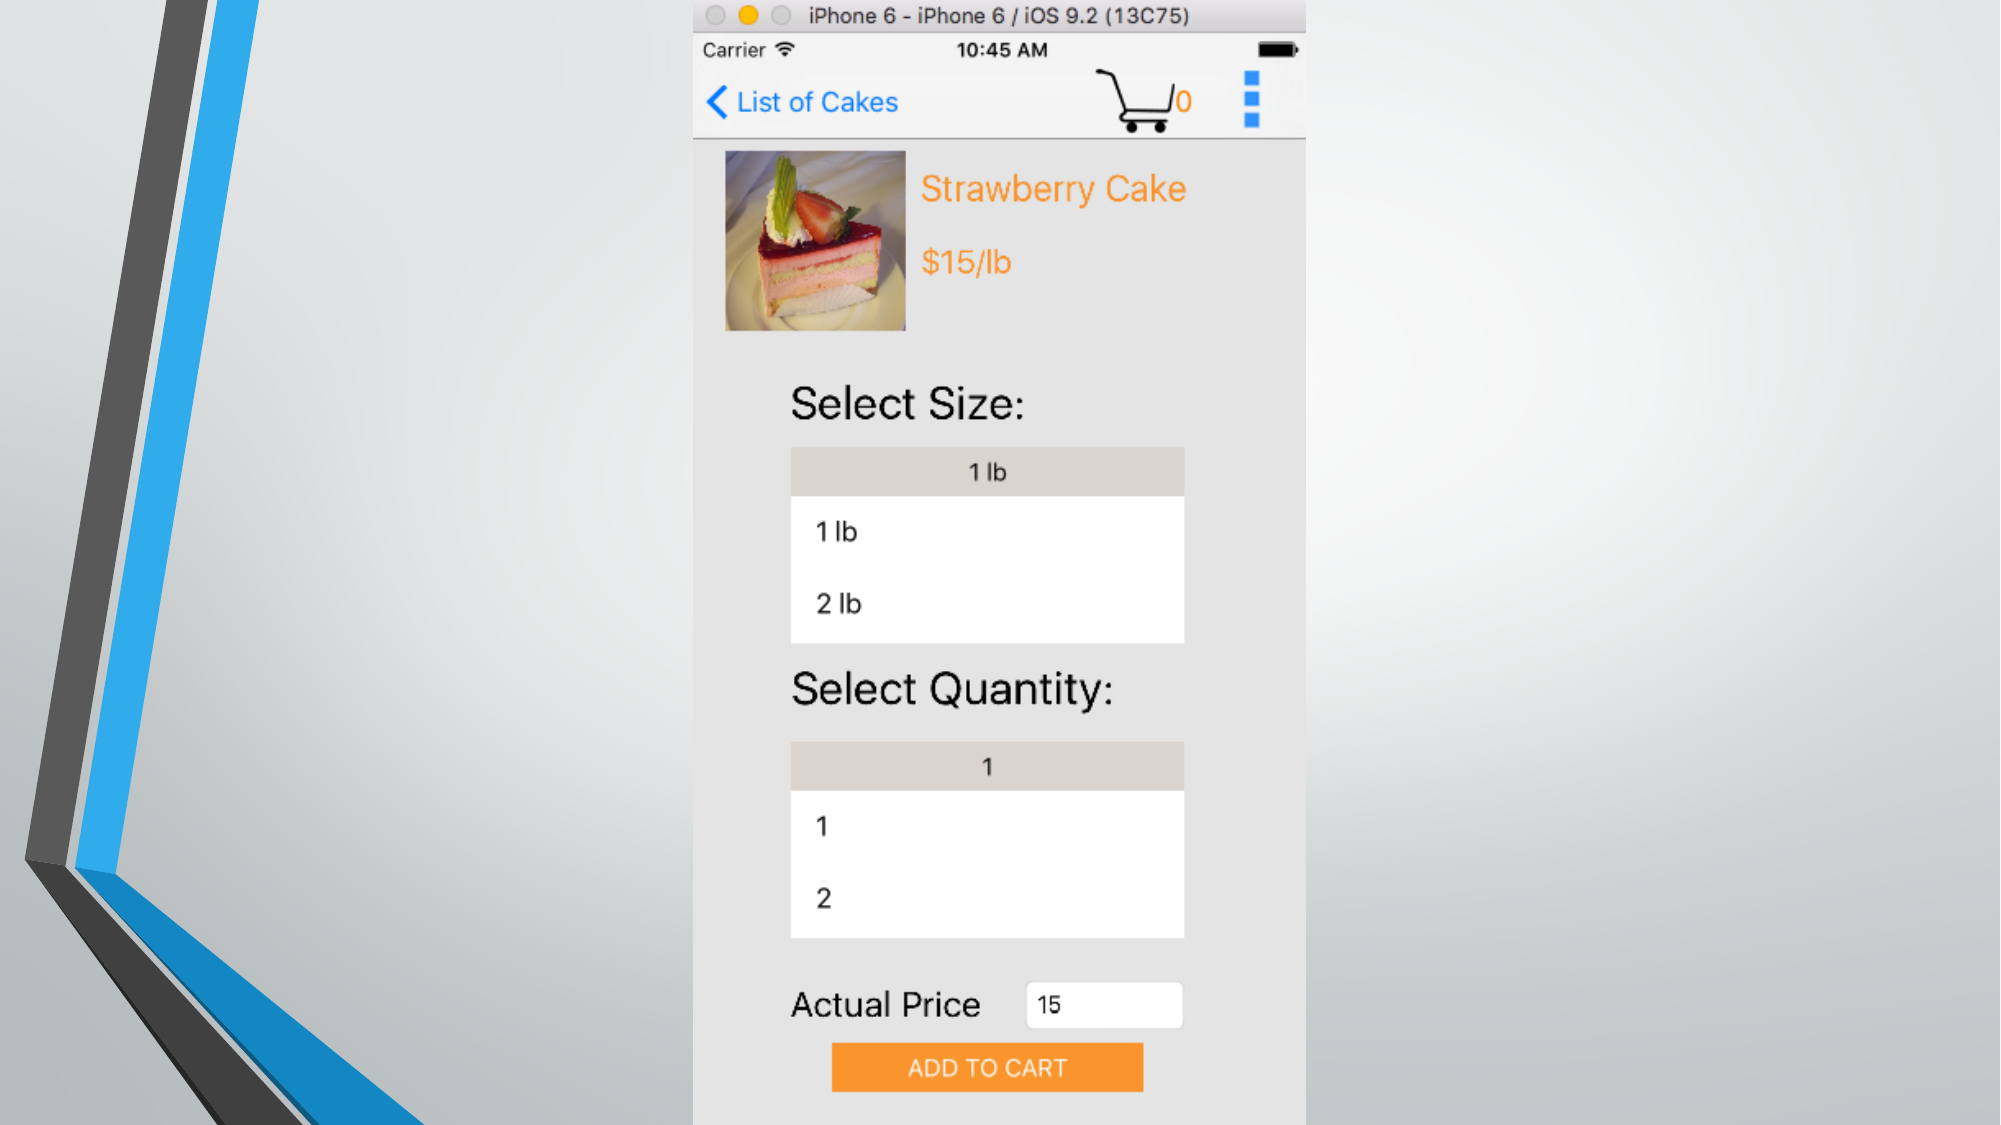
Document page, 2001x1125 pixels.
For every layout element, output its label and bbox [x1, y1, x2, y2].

picture [693, 0, 1306, 1125]
